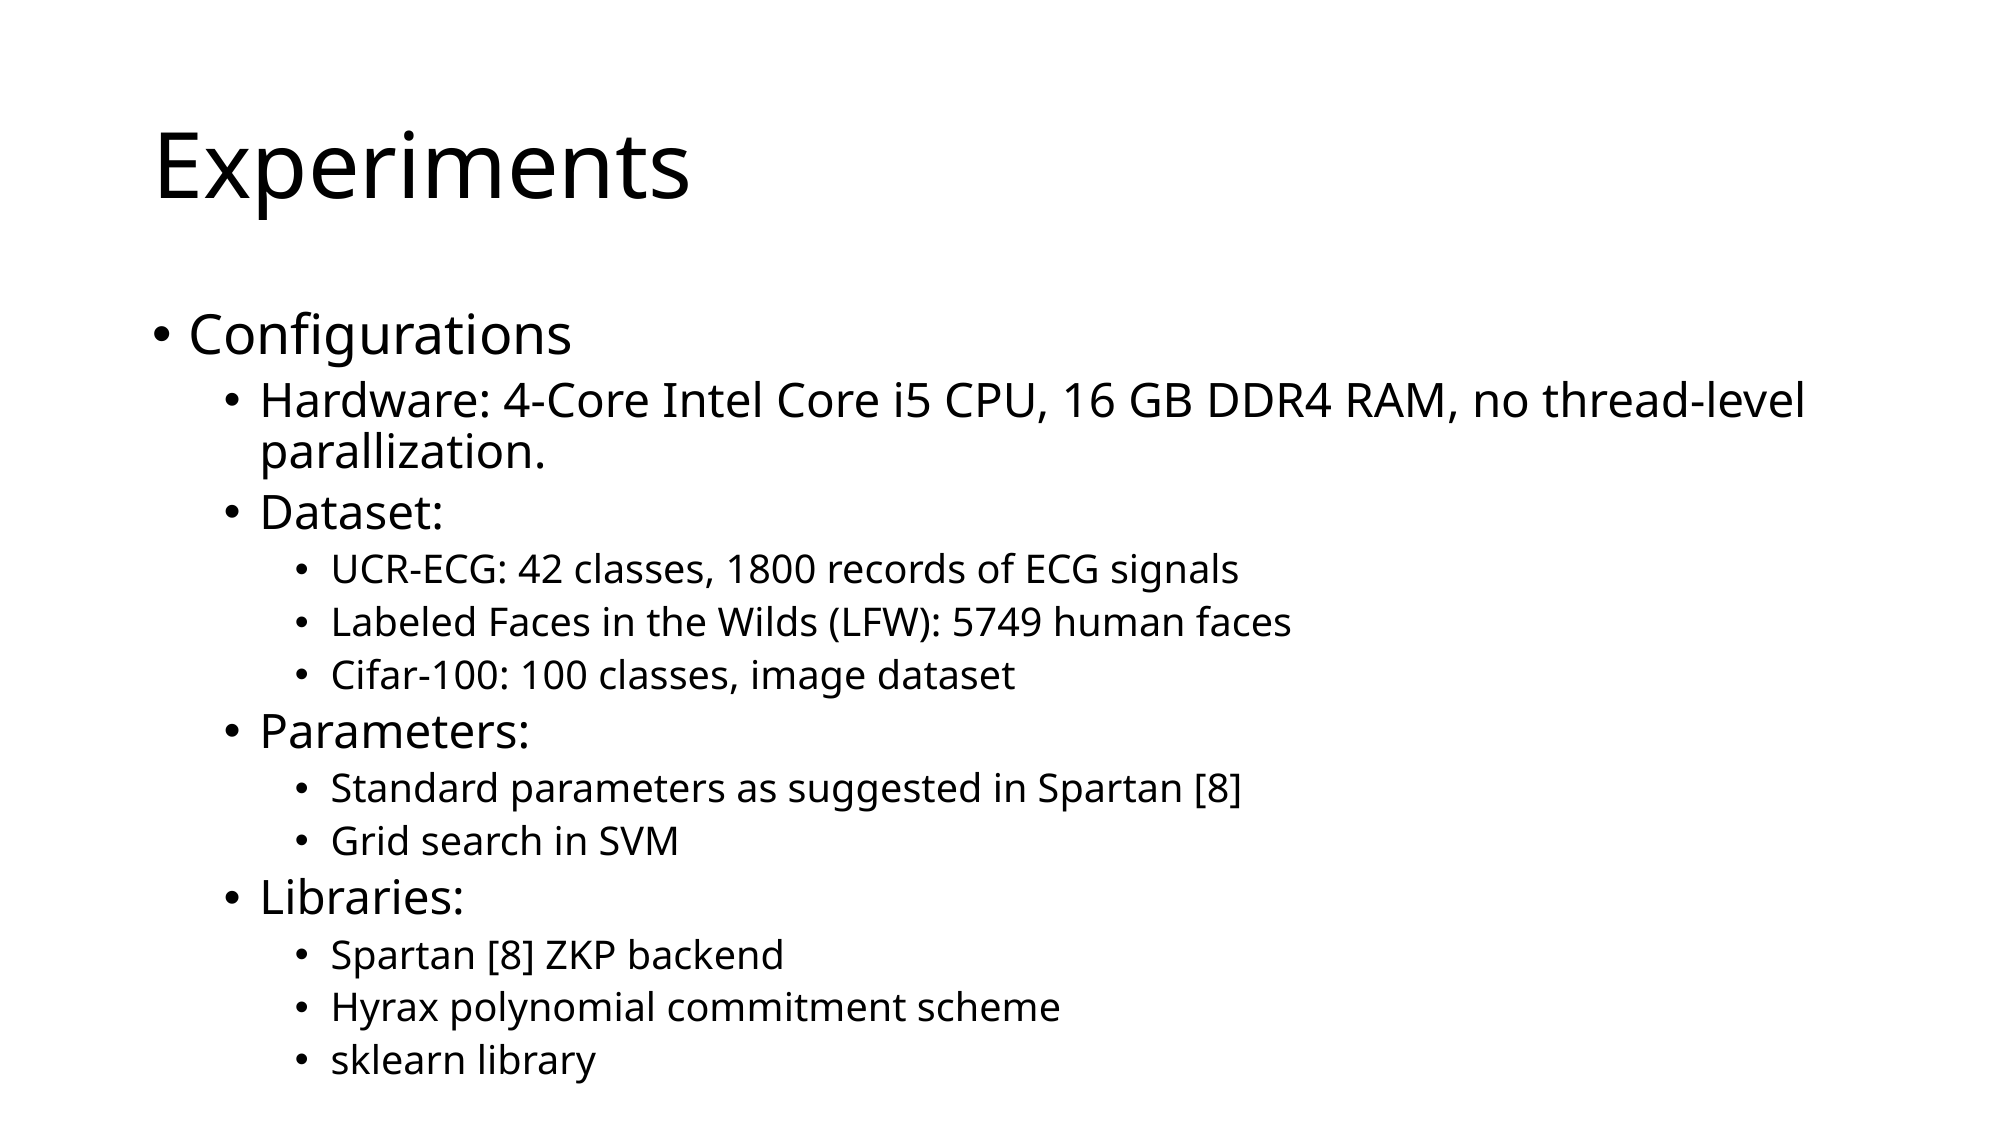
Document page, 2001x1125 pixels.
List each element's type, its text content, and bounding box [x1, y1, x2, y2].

list Configurations Hardware: 4-Core Intel Core i5 CPU, 16 GB DDR4 RAM, no thread-level parallization. Dataset: UCR-ECG: 42 classes, 1800 records of ECG signals Labeled Faces in the Wilds (LFW): 5749 human faces Cifar-100: 100 classes, image dataset Parameters: Standard parameters as suggested in Spartan [8] Grid search in SVM Libraries: Spartan [8] ZKP backend Hyrax polynomial commitment scheme sklearn library [137, 299, 1863, 1095]
title Experiments [137, 59, 1863, 278]
